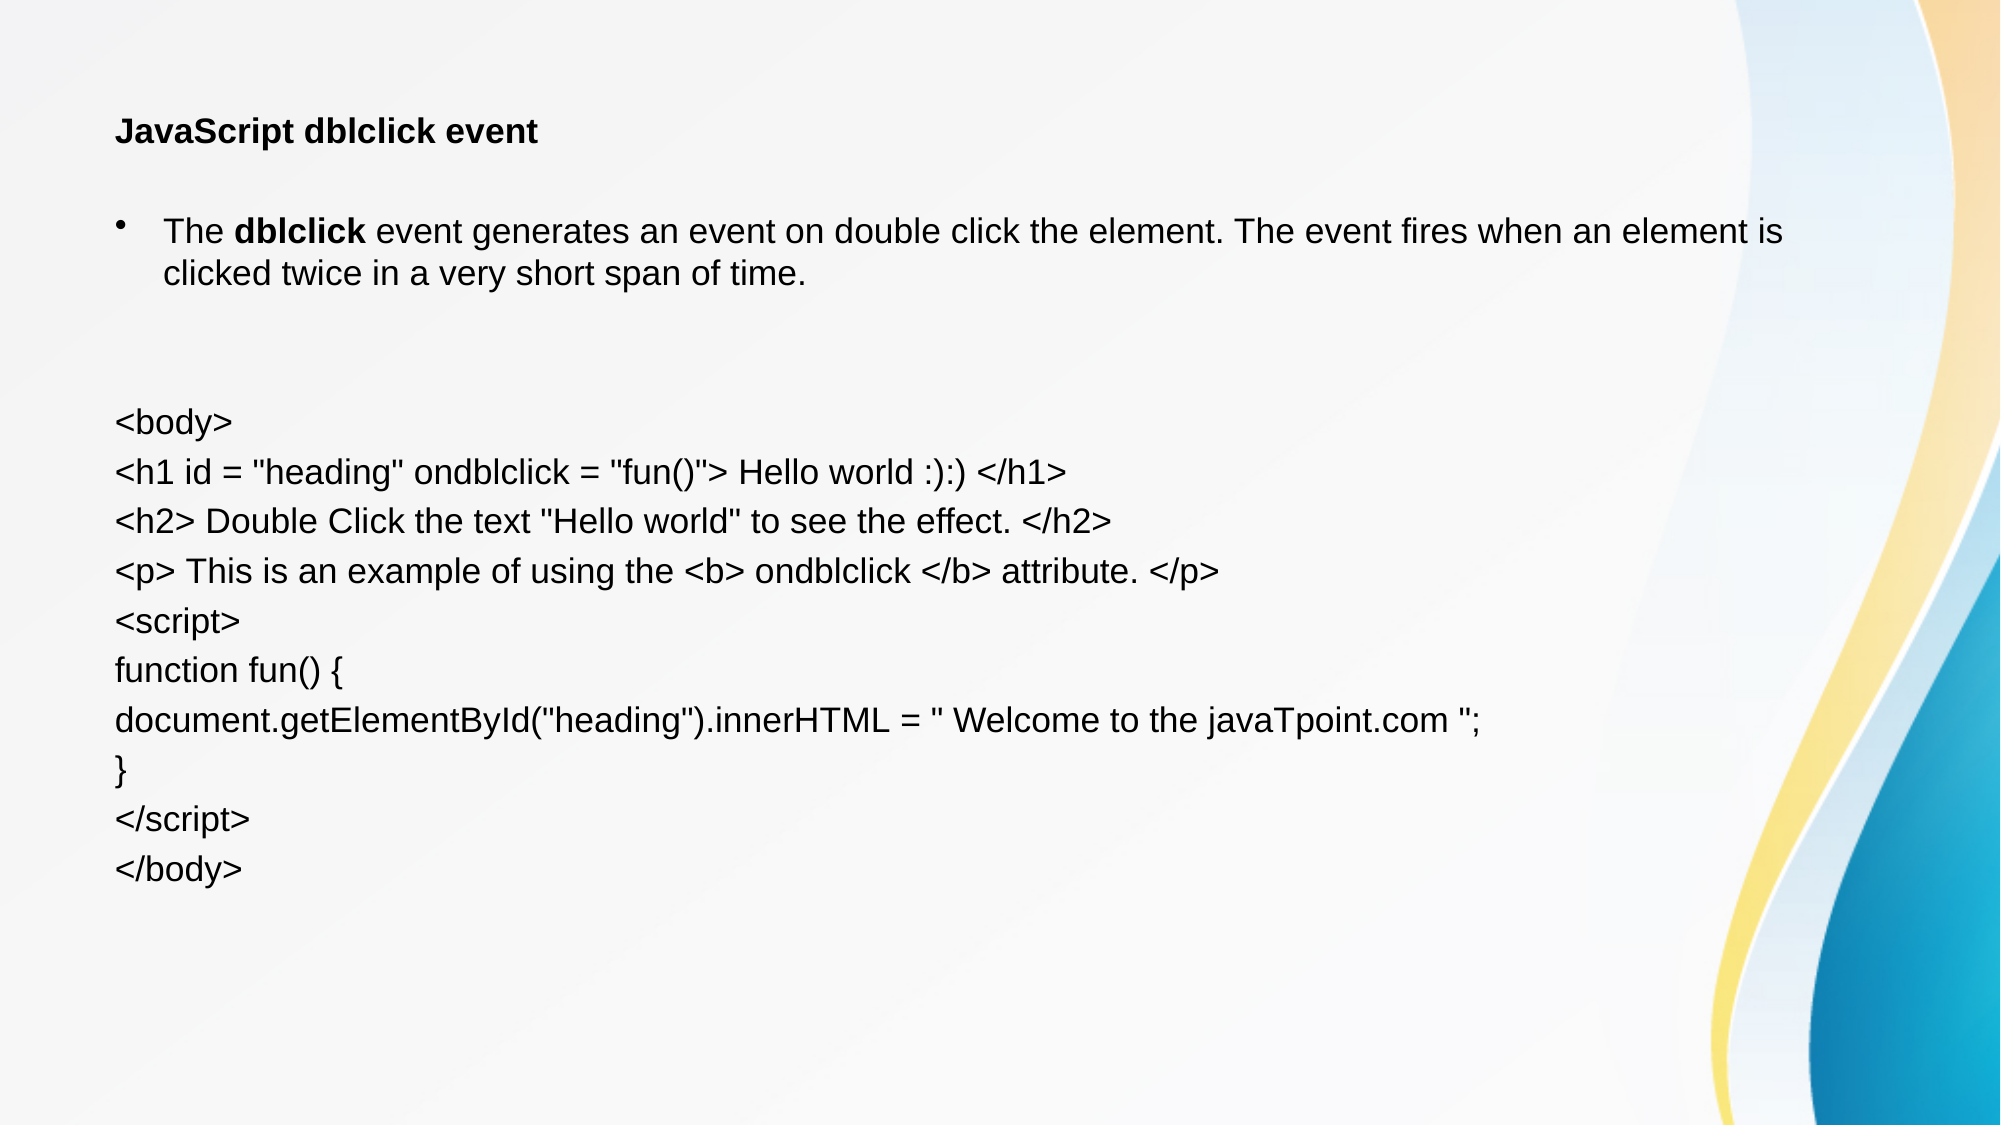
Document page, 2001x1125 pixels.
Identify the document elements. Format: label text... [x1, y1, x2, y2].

list JavaScript dblclick event The dblclick event generates an event on double click the element. The event fires when an element is clicked twice in a very short span of time. <body> <h1 id = "heading" ondblclick = "fun()"> Hello world :):) </h1> <h2> Double Click the text "Hello world" to see the effect. </h2> <p> This is an example of using the <b> ondblclick </b> attribute. </p> <script> function fun() { document.getElementById("heading").innerHTML = " Welcome to the javaTpoint.com "; } </script> </body> [99, 100, 1901, 1056]
picture [0, 0, 2001, 1125]
